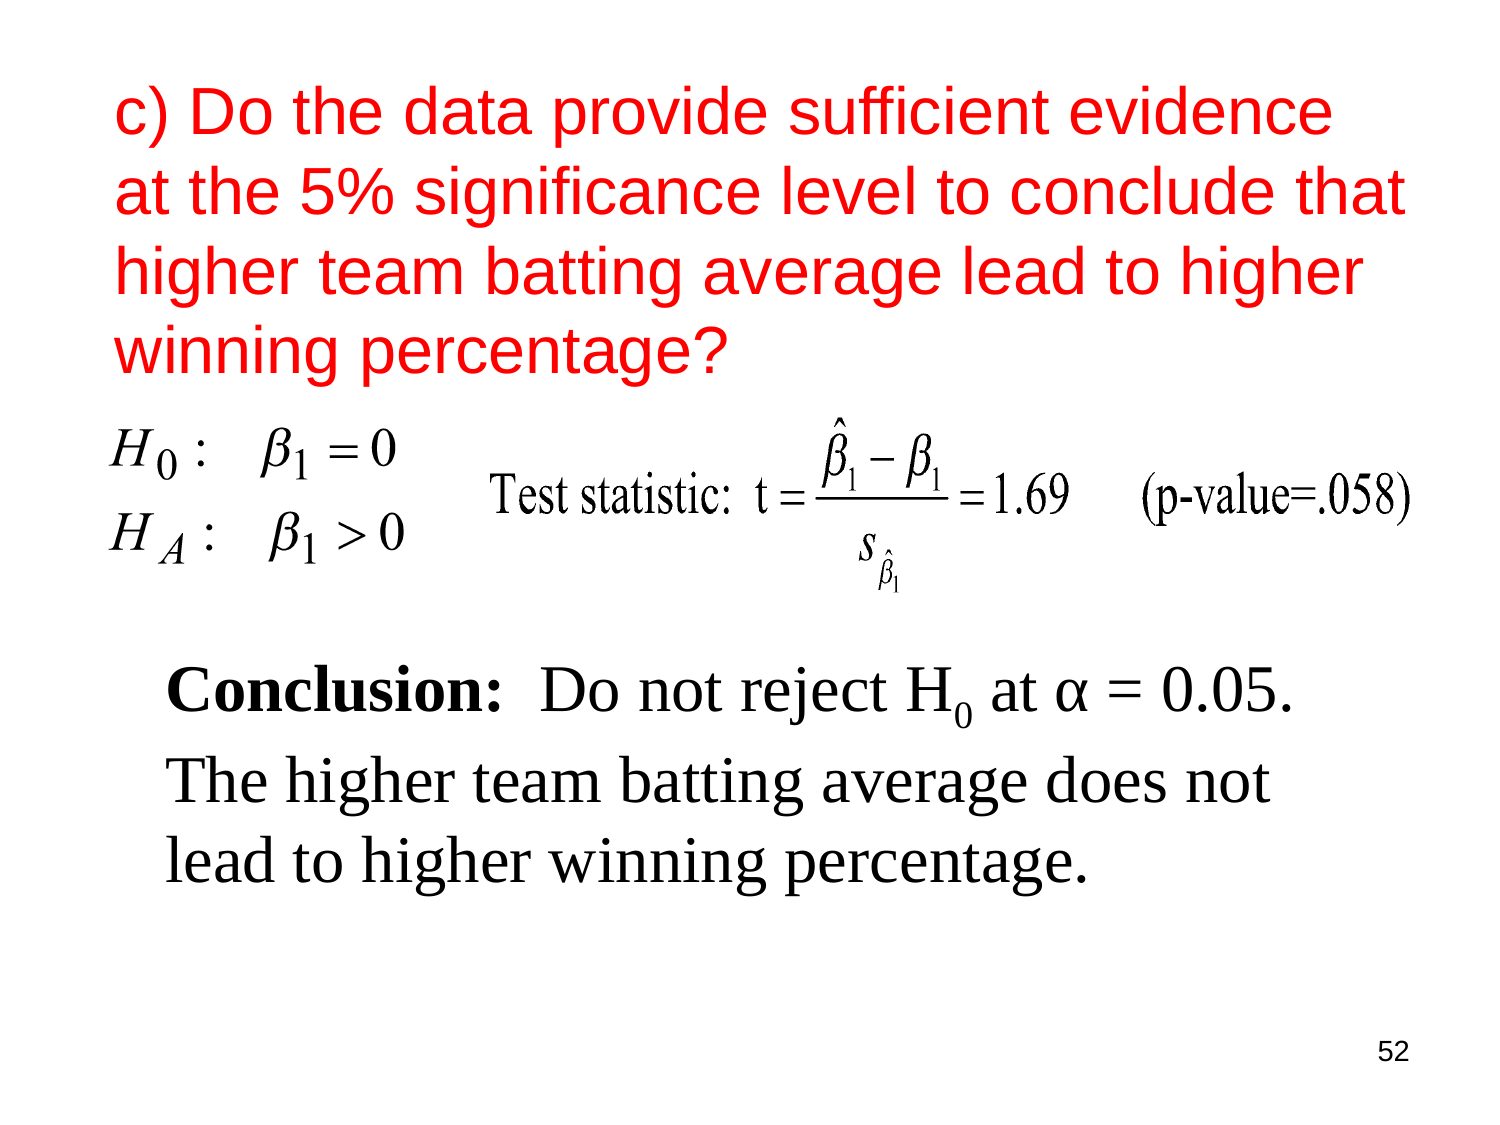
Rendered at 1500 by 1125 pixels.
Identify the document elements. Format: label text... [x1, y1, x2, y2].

picture [487, 412, 1413, 598]
text_box 52 [1074, 1024, 1425, 1103]
text_box Conclusion: Do not reject H0 at α = 0.05. The higher team batting average does not lead to higher winning percentage. [150, 637, 1400, 984]
list [75, 262, 1425, 1005]
title c) Do the data provide sufficient evidence at the 5% significance level to conclude that higher team batting average lead to higher winning percentage? [99, 99, 1424, 262]
picture [99, 412, 417, 577]
